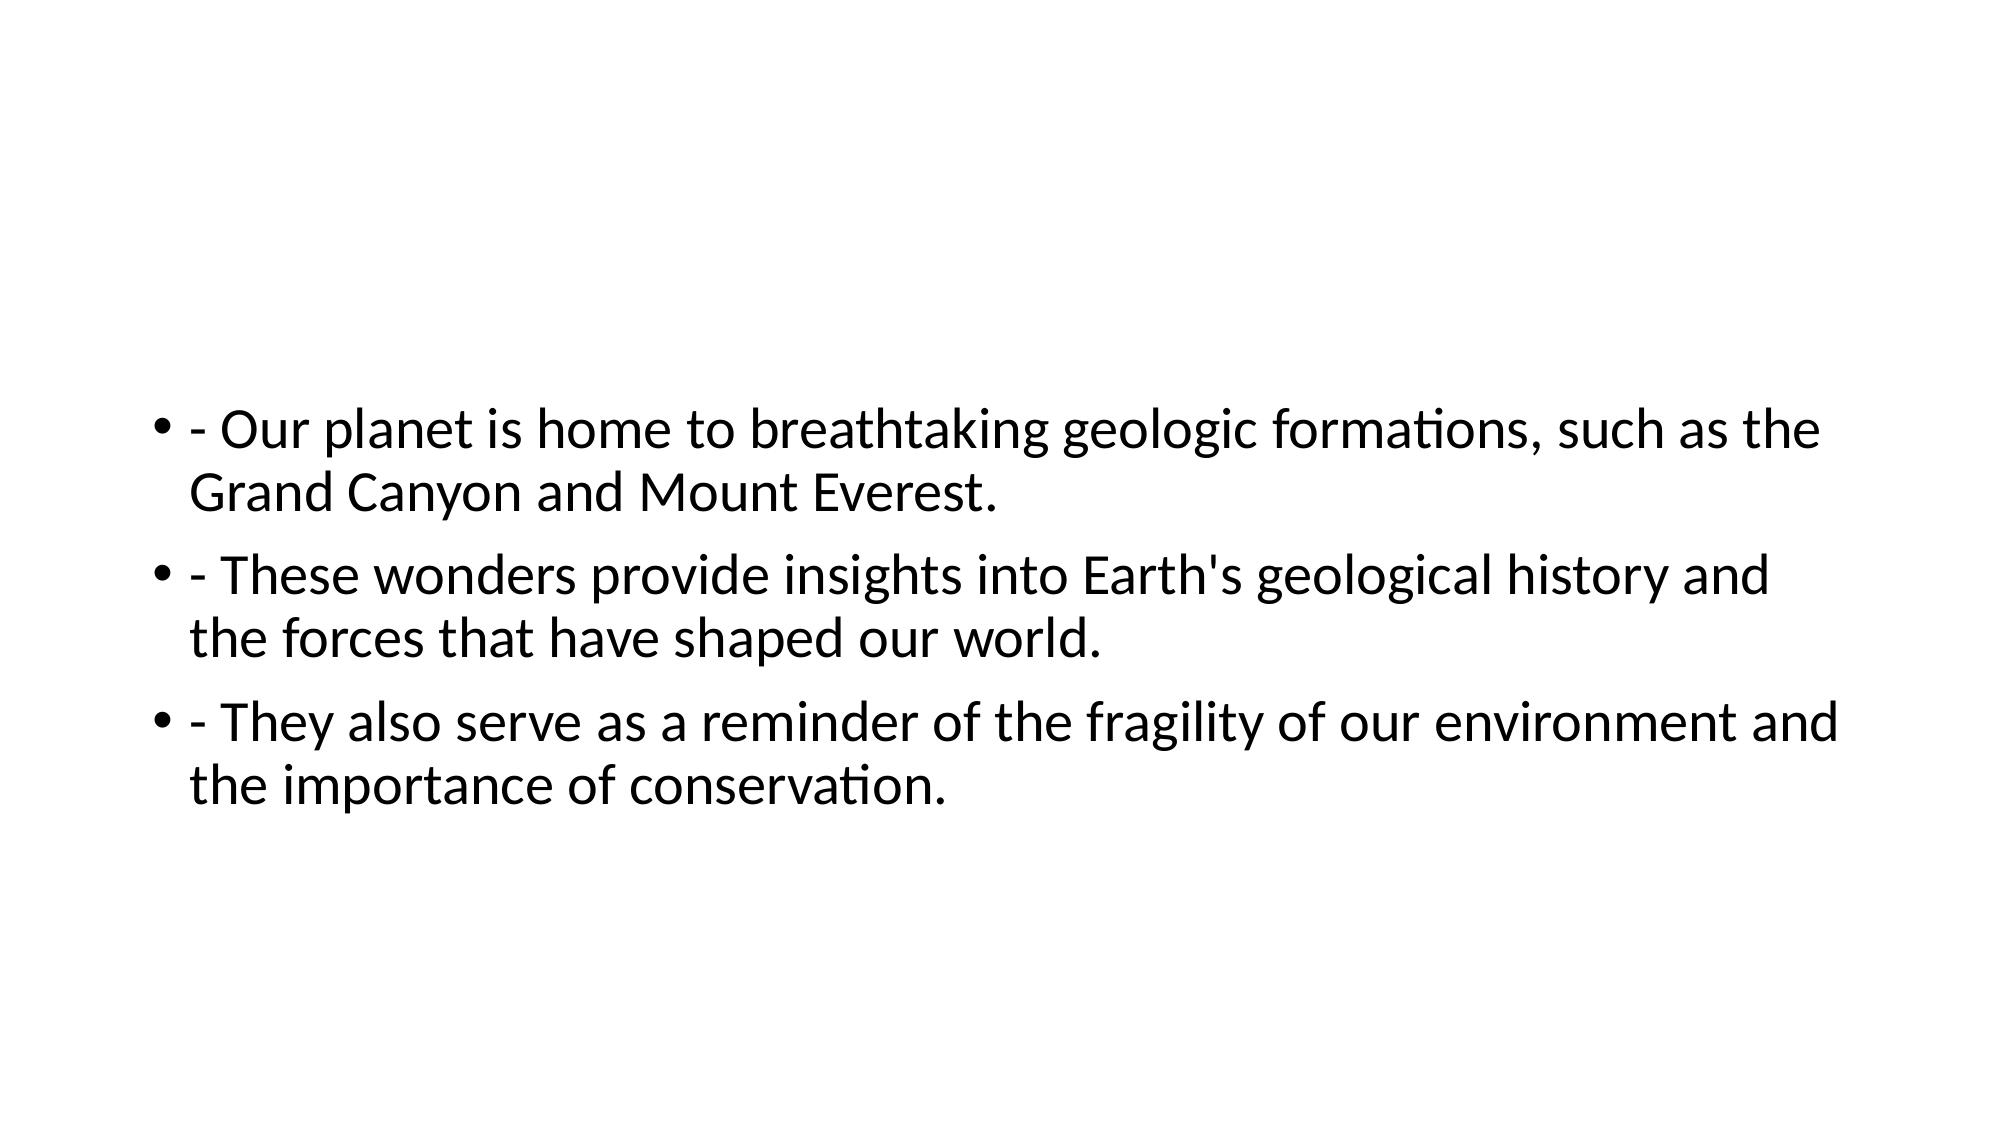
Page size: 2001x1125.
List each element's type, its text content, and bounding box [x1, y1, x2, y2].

list - Our planet is home to breathtaking geologic formations, such as the Grand Canyon and Mount Everest. - These wonders provide insights into Earth's geological history and the forces that have shaped our world. - They also serve as a reminder of the fragility of our environment and the importance of conservation. [137, 299, 1863, 1014]
